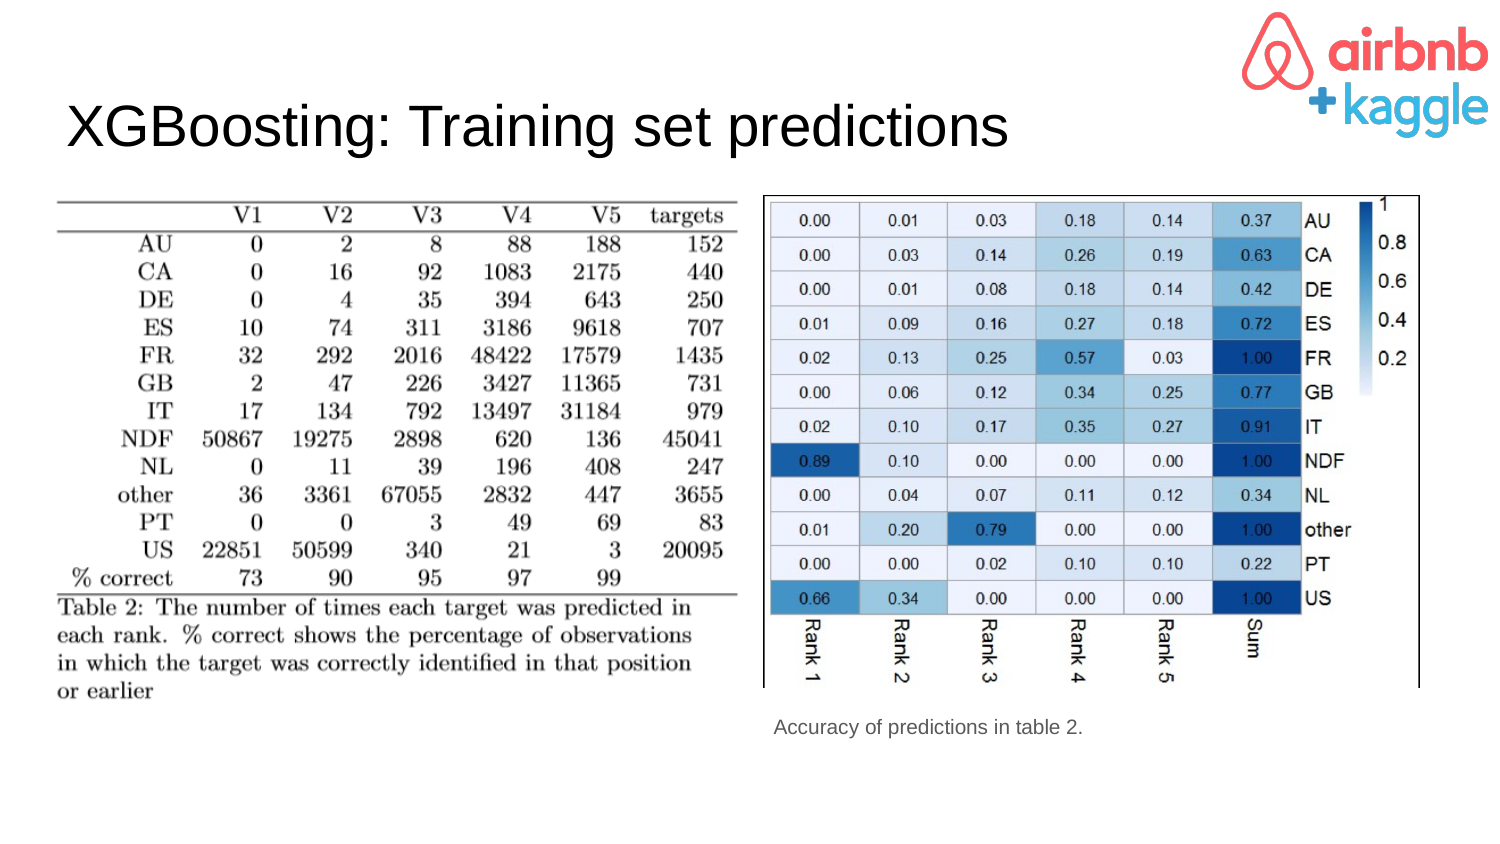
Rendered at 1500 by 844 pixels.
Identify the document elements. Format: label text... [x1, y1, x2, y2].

picture [36, 188, 1420, 714]
list Accuracy of predictions in table 2. [758, 695, 1449, 750]
picture [1242, 12, 1488, 138]
title XGBoosting: Training set predictions [51, 72, 1449, 167]
